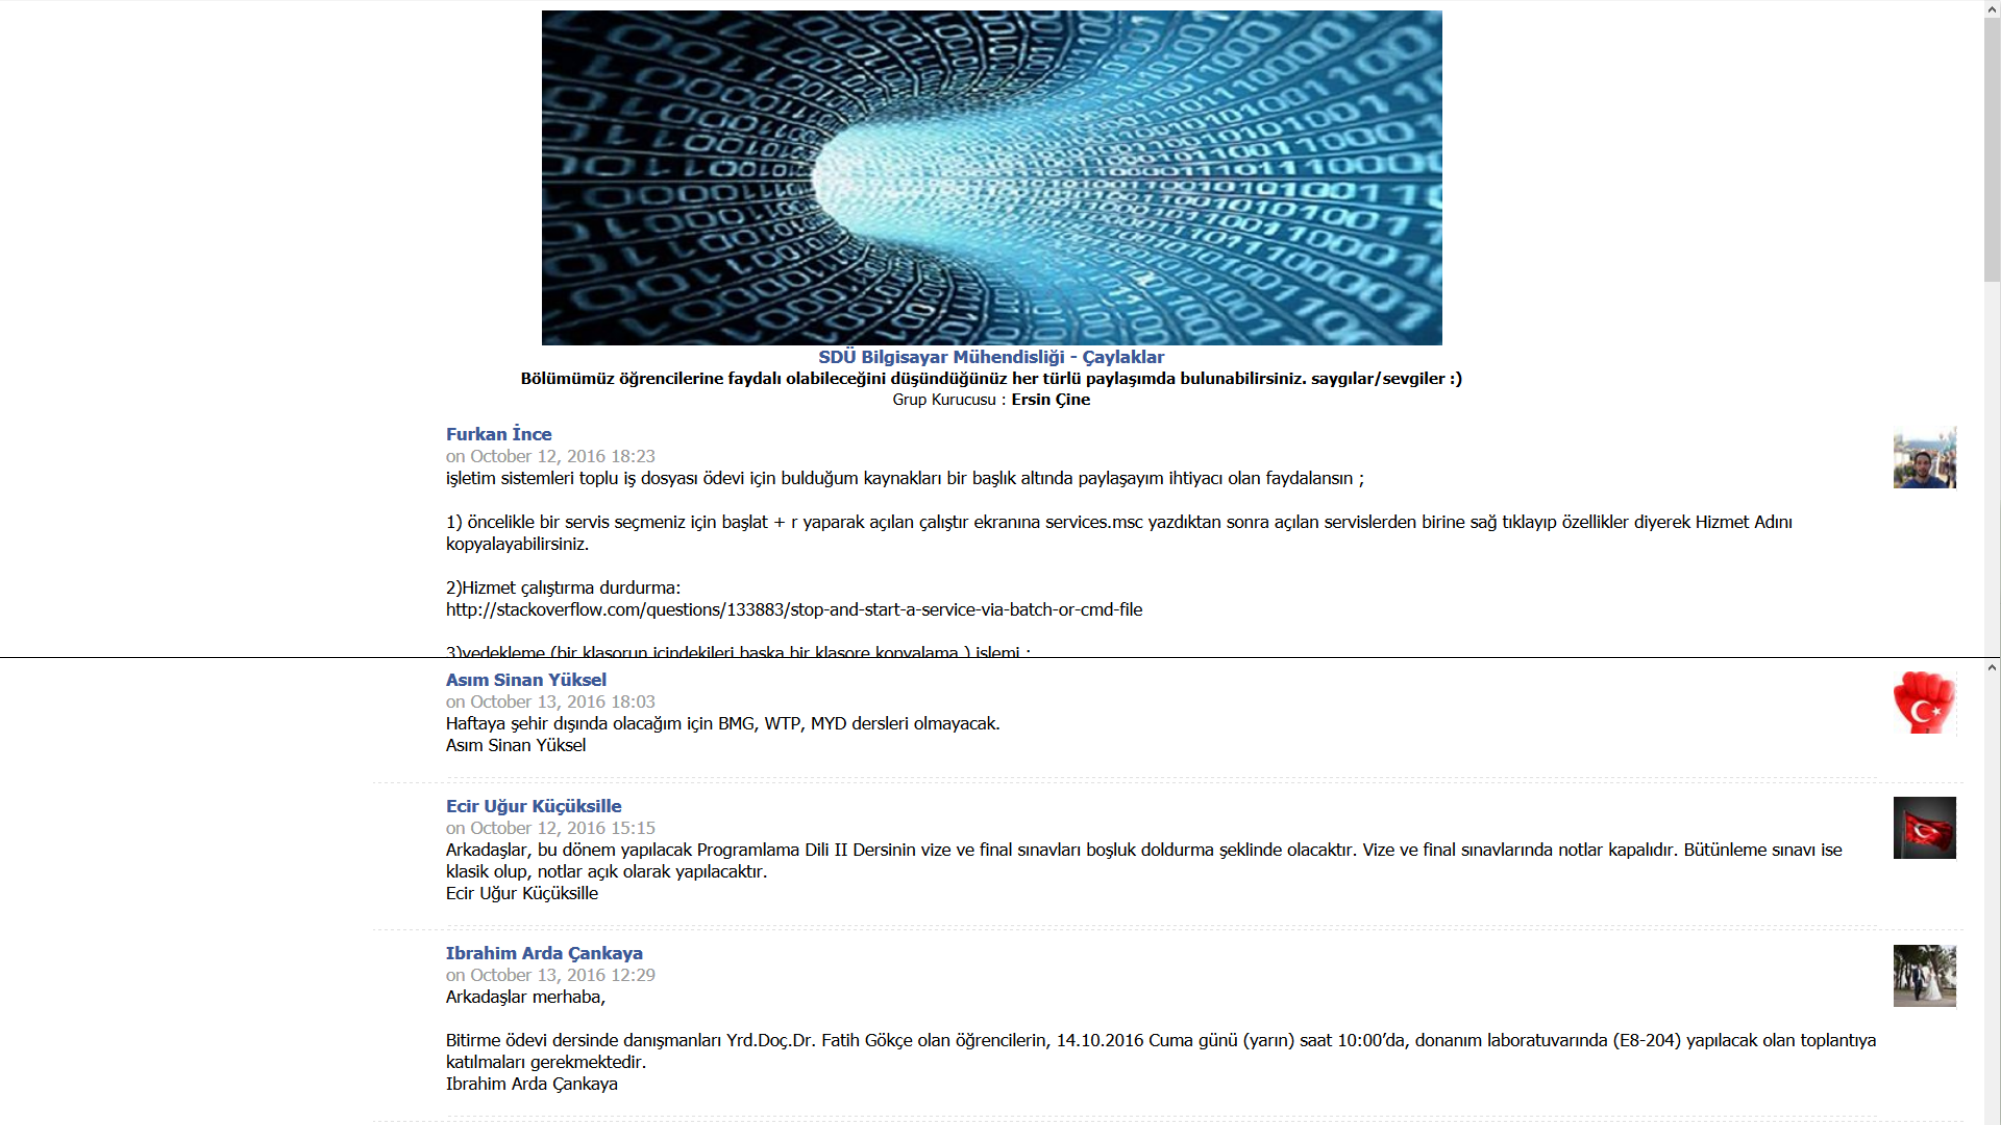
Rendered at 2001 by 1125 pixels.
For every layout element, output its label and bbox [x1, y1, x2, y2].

list [0, 0, 2000, 656]
picture [0, 657, 2000, 1125]
